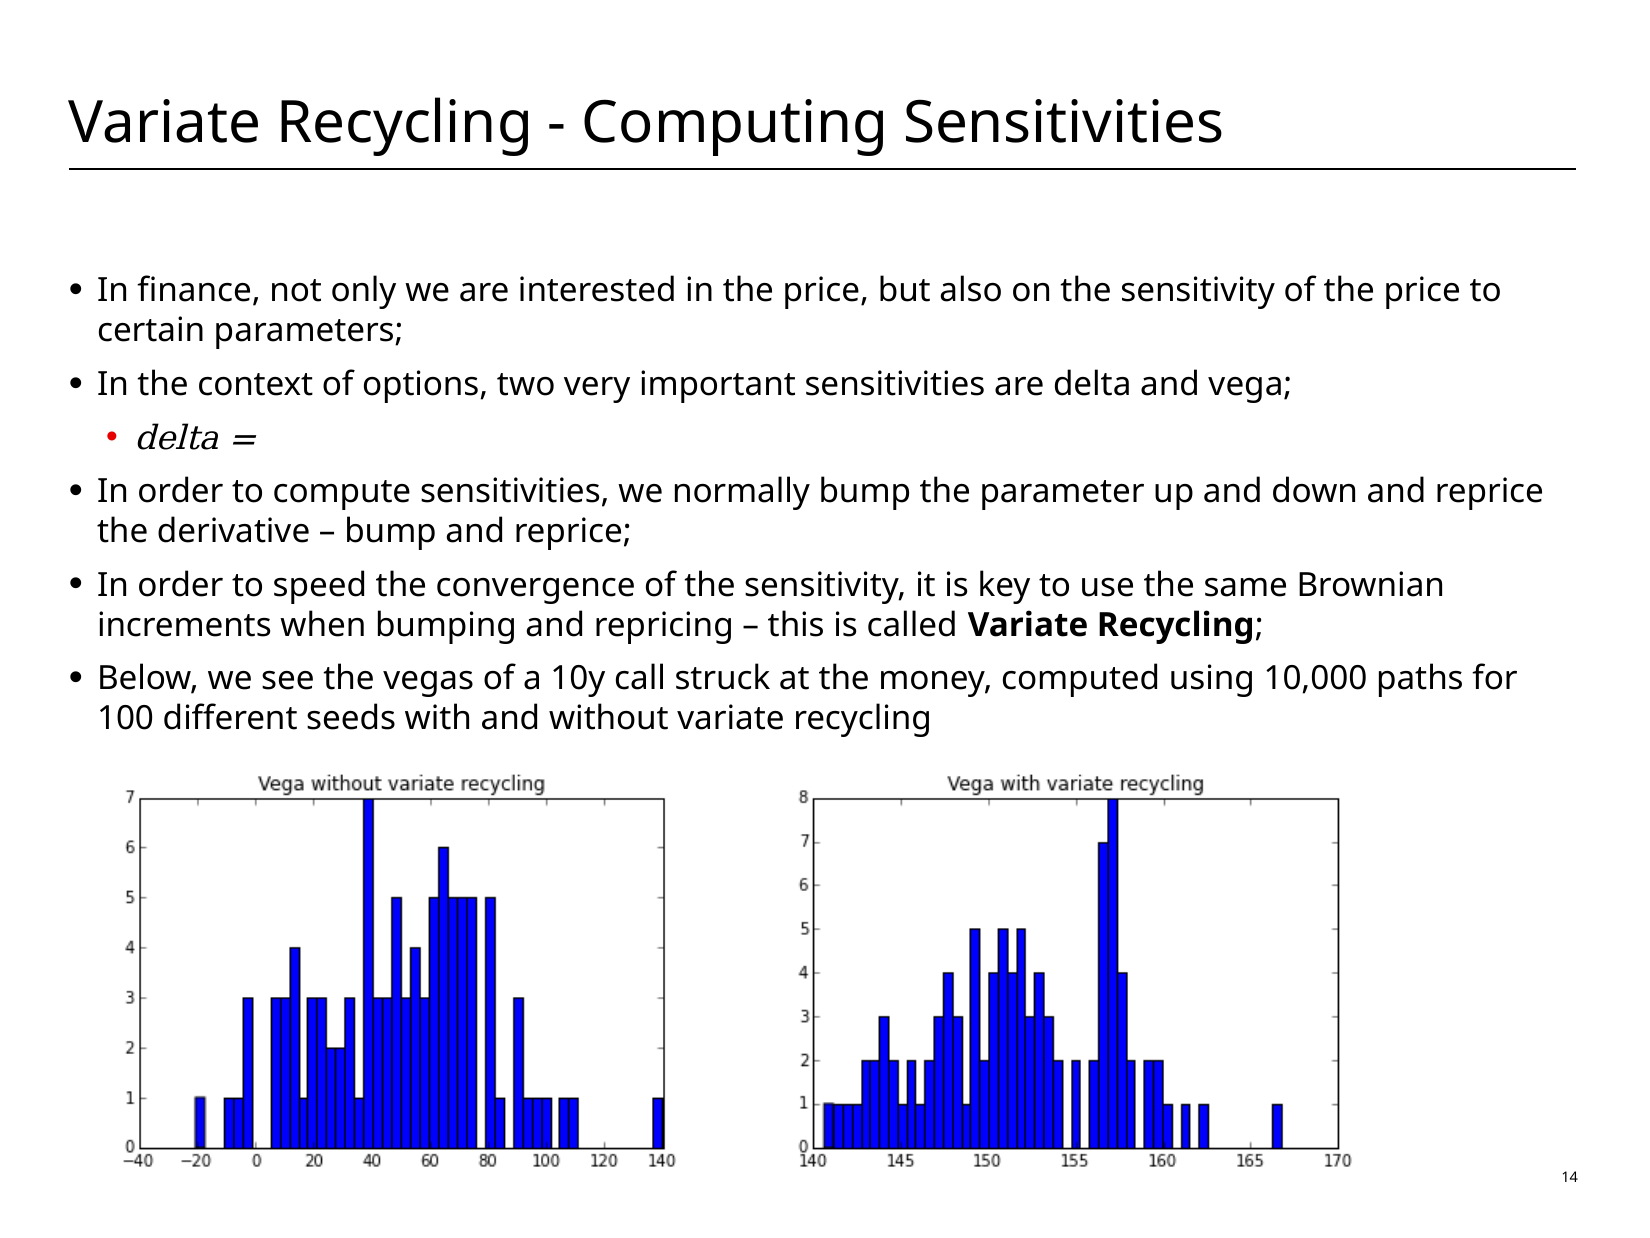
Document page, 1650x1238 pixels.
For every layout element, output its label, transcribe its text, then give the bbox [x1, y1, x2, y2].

picture [788, 764, 1363, 1181]
picture [112, 764, 687, 1181]
title Variate Recycling - Computing Sensitivities [68, 0, 1577, 155]
